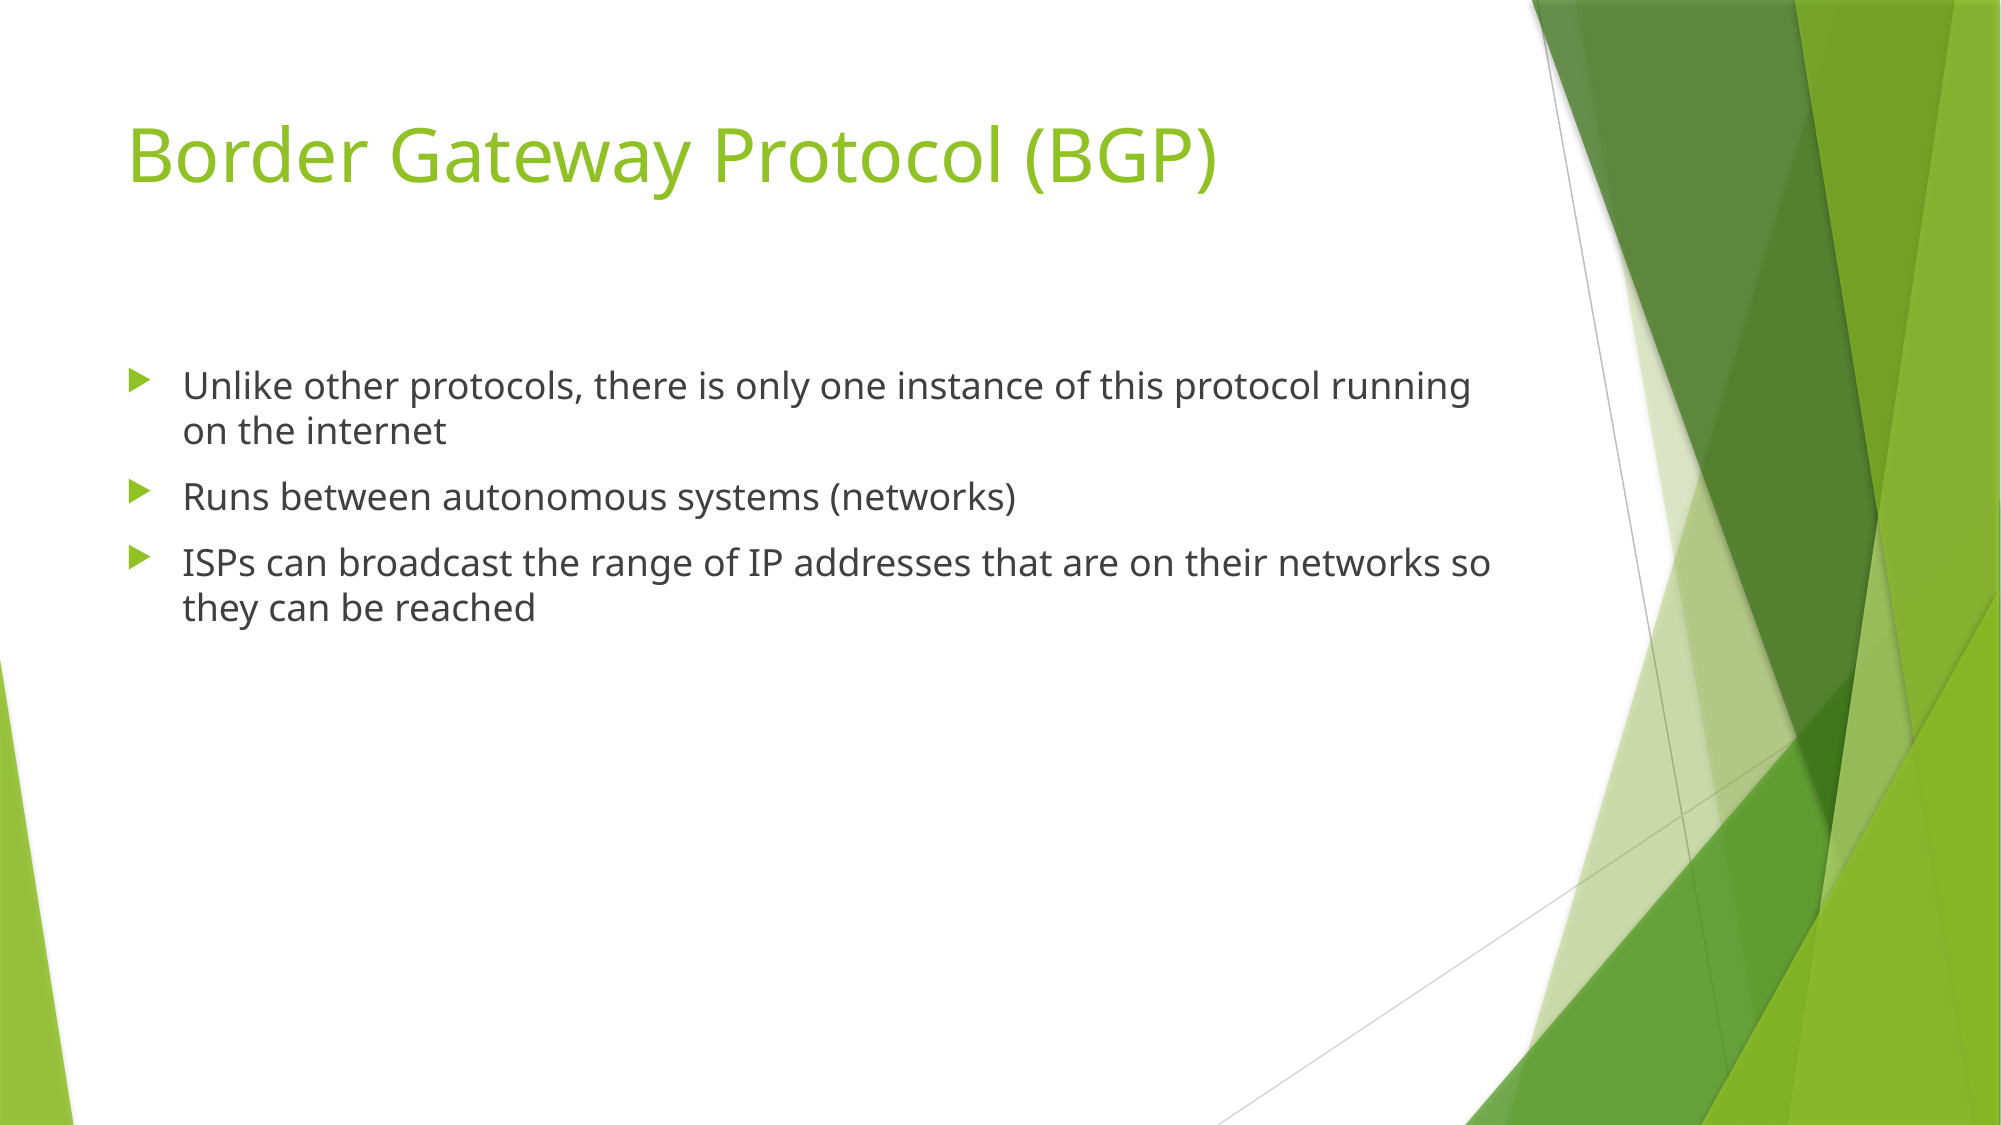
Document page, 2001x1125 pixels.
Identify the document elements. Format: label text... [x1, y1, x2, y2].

list Unlike other protocols, there is only one instance of this protocol running on the internet Runs between autonomous systems (networks) ISPs can broadcast the range of IP addresses that are on their networks so they can be reached [111, 354, 1522, 992]
title Border Gateway Protocol (BGP) [111, 99, 1522, 317]
